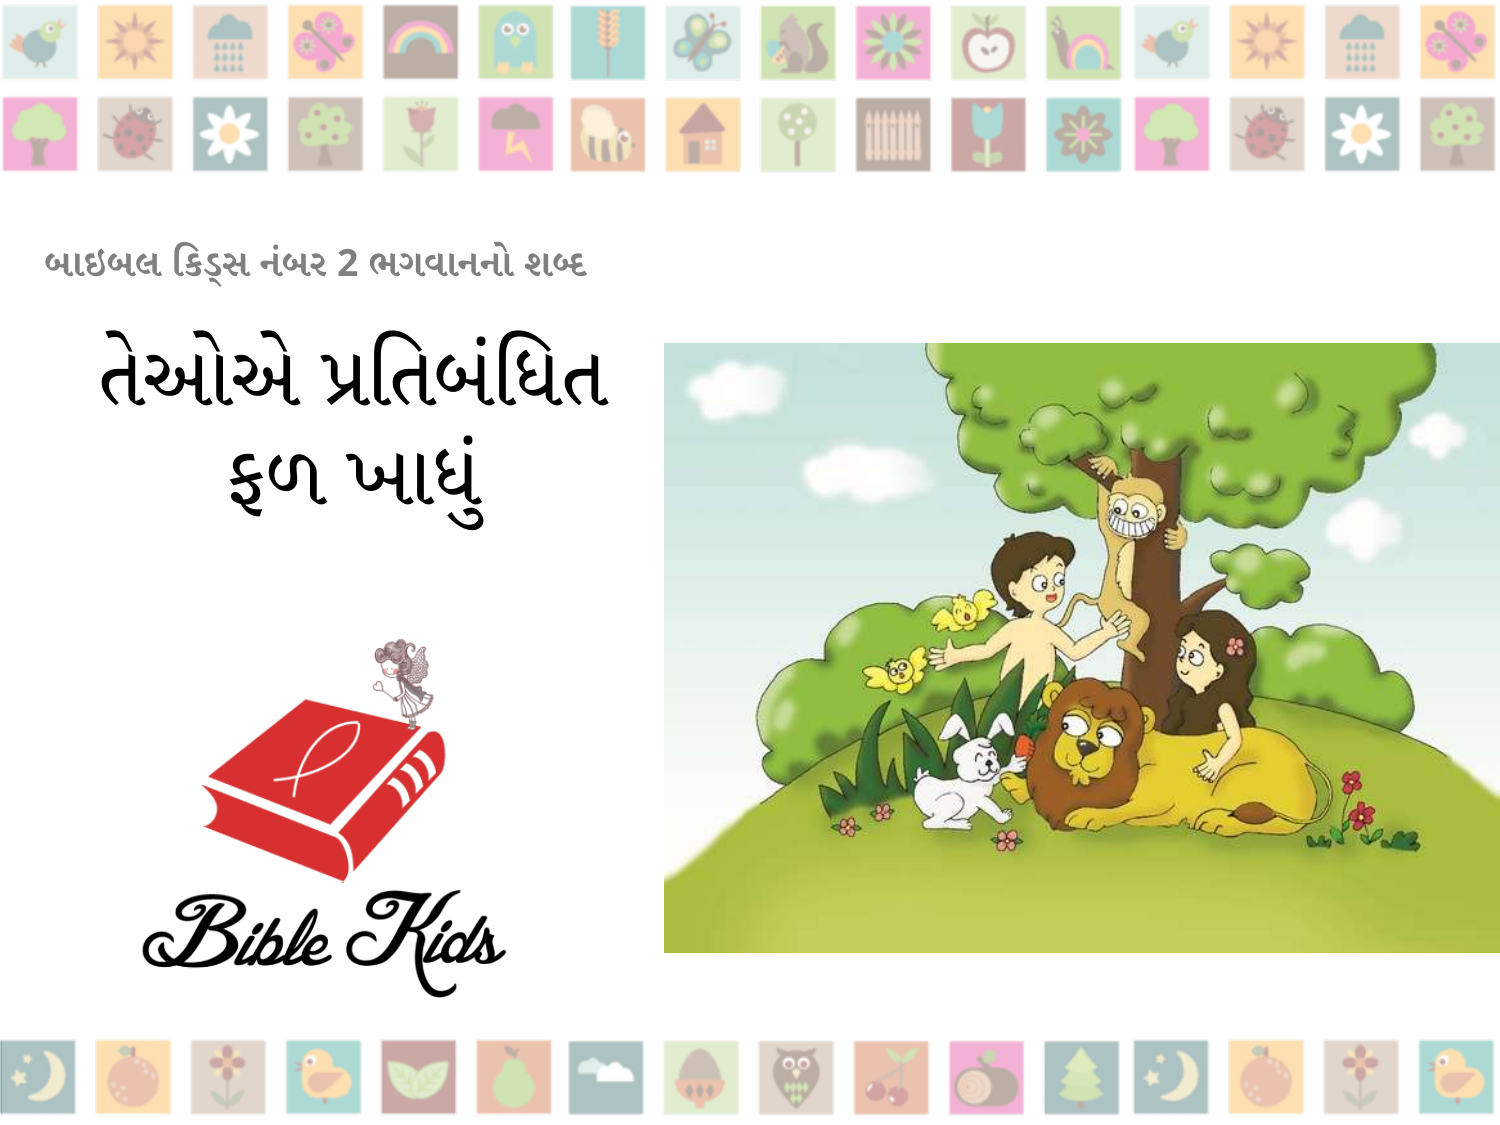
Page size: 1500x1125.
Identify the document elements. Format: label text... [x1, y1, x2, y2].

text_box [0, 1028, 1500, 1118]
picture [117, 600, 544, 1027]
picture [664, 343, 1500, 953]
text_box બાઇબલ કિડ્સ નંબર 2 ભગવાનનો શબ્દ [29, 231, 665, 292]
text_box તેઓએ પ્રતિબંધિત ફળ ખાધું [29, 314, 675, 530]
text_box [0, 3, 1500, 181]
